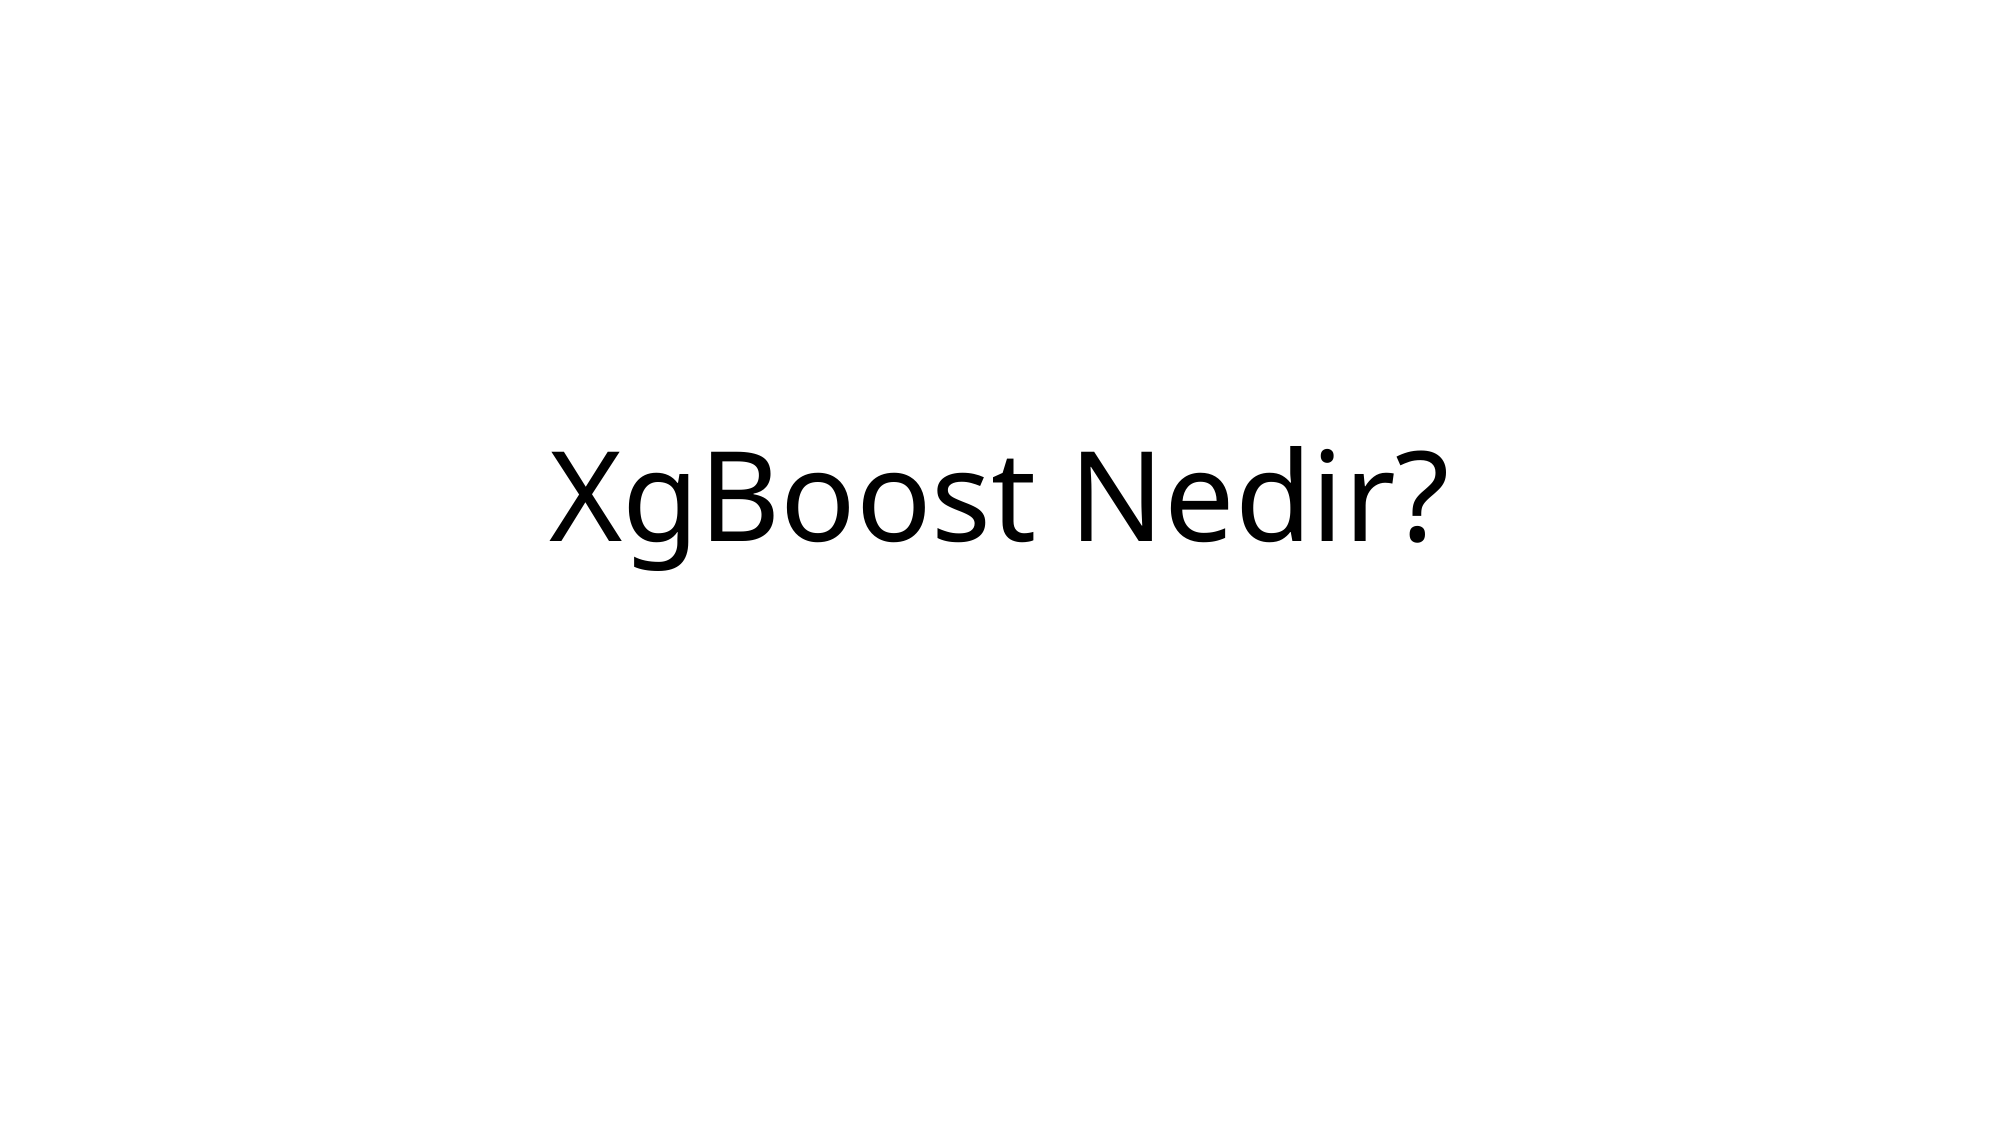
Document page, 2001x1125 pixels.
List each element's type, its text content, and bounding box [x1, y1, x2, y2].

title XgBoost Nedir? [249, 184, 1750, 576]
